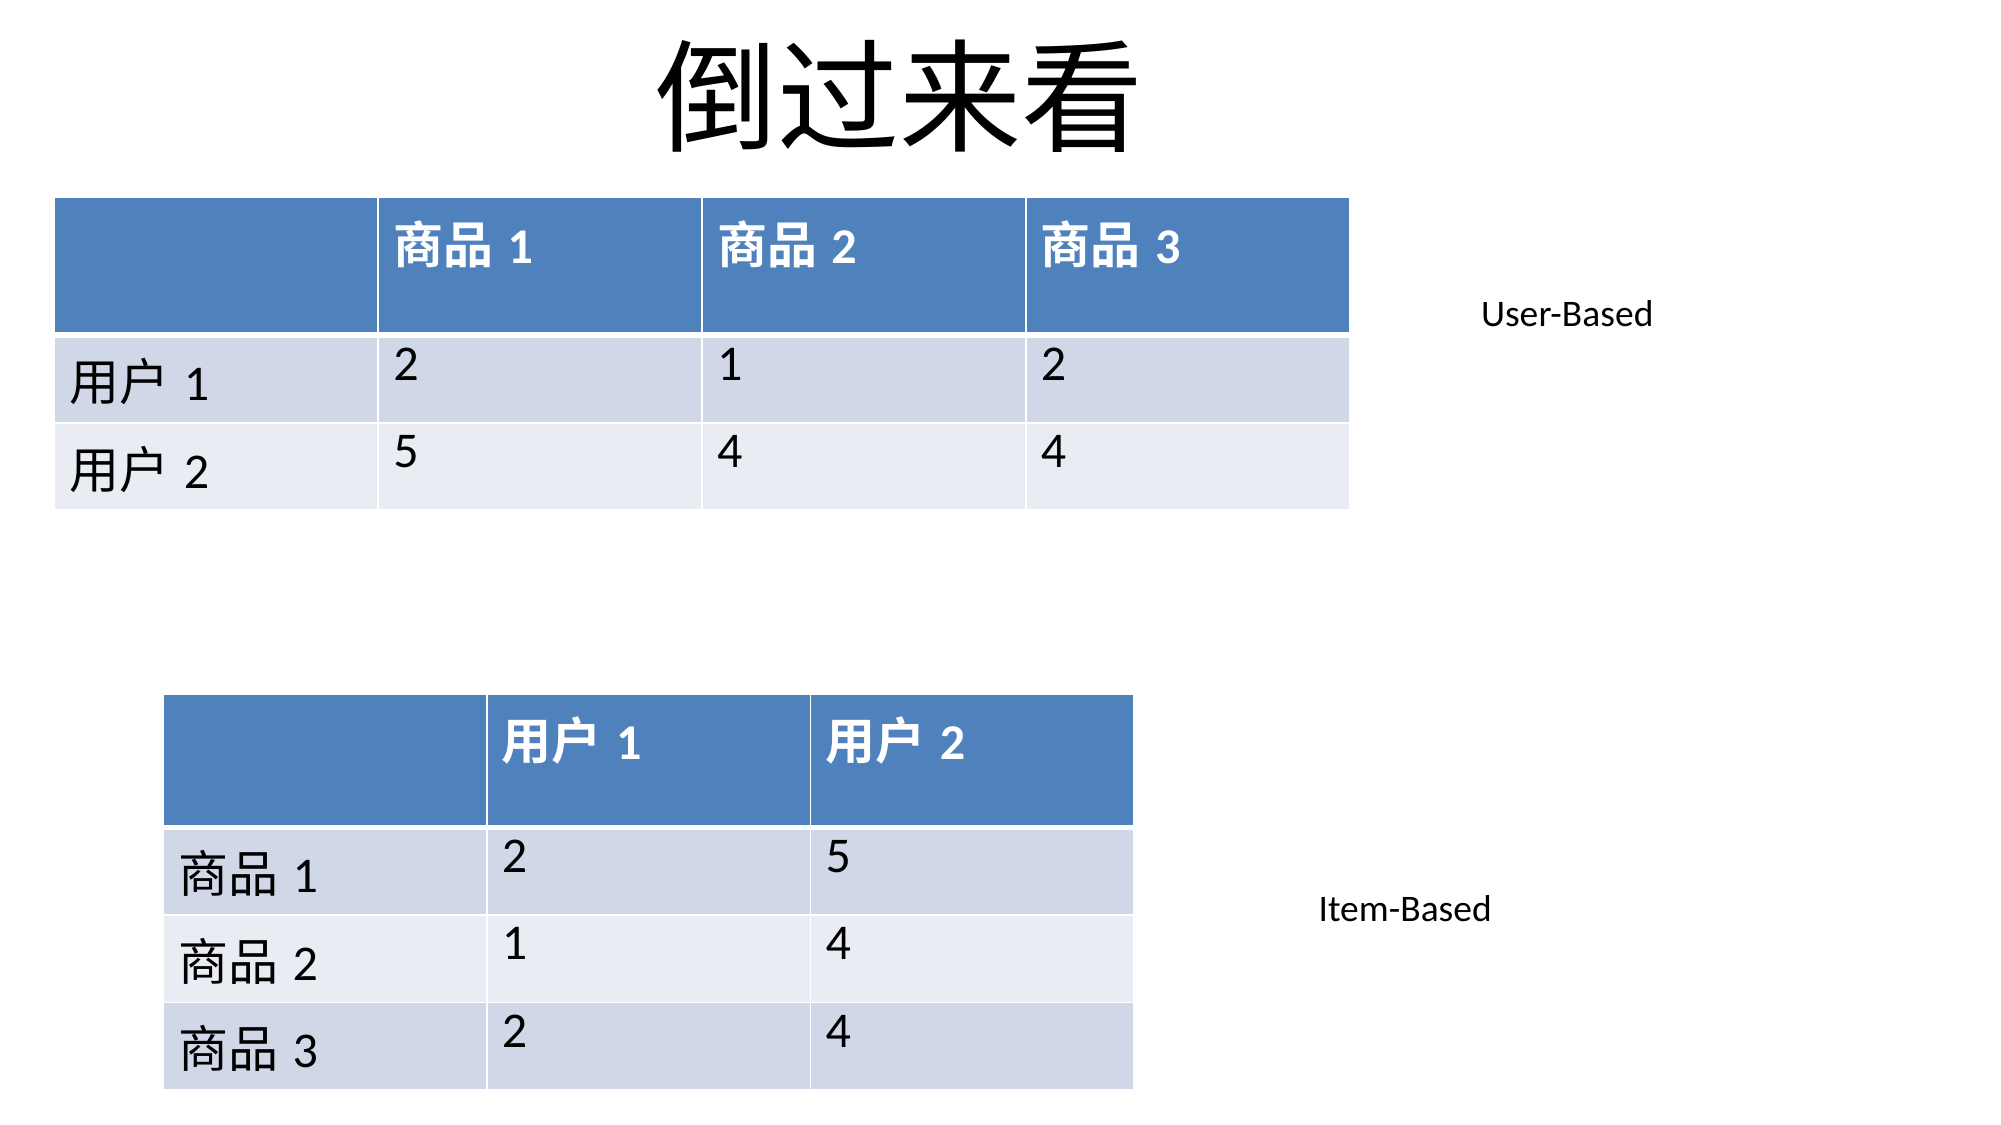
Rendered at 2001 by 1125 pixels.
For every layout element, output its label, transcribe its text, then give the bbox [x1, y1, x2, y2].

text_box Item-Based [1303, 876, 1508, 937]
table_header 用户2 [811, 695, 1133, 825]
table_cell 2 [488, 1003, 810, 1089]
table_cell 2 [488, 830, 810, 914]
text_box User-Based [1466, 281, 1669, 342]
table_cell 4 [811, 916, 1133, 1002]
table_cell 商品2 [164, 916, 486, 1002]
title 倒过来看 [0, 0, 1800, 188]
table_cell 5 [379, 424, 701, 509]
table_cell 商品3 [164, 1003, 486, 1089]
table_cell 用户1 [55, 338, 377, 422]
table_cell 4 [1027, 424, 1349, 509]
table_cell 2 [379, 338, 701, 422]
table_cell 1 [703, 338, 1025, 422]
table_cell 1 [488, 916, 810, 1002]
table_header [164, 695, 486, 825]
table_cell 5 [811, 830, 1133, 914]
table_header [55, 198, 377, 332]
table_header 商品2 [703, 198, 1025, 332]
table_cell 4 [811, 1003, 1133, 1089]
table_cell 2 [1027, 338, 1349, 422]
table_cell 用户2 [55, 424, 377, 509]
table_cell 商品1 [164, 830, 486, 914]
table_header 商品1 [379, 198, 701, 332]
table_header 用户1 [488, 695, 810, 825]
table_header 商品3 [1027, 198, 1349, 332]
table_cell 4 [703, 424, 1025, 509]
